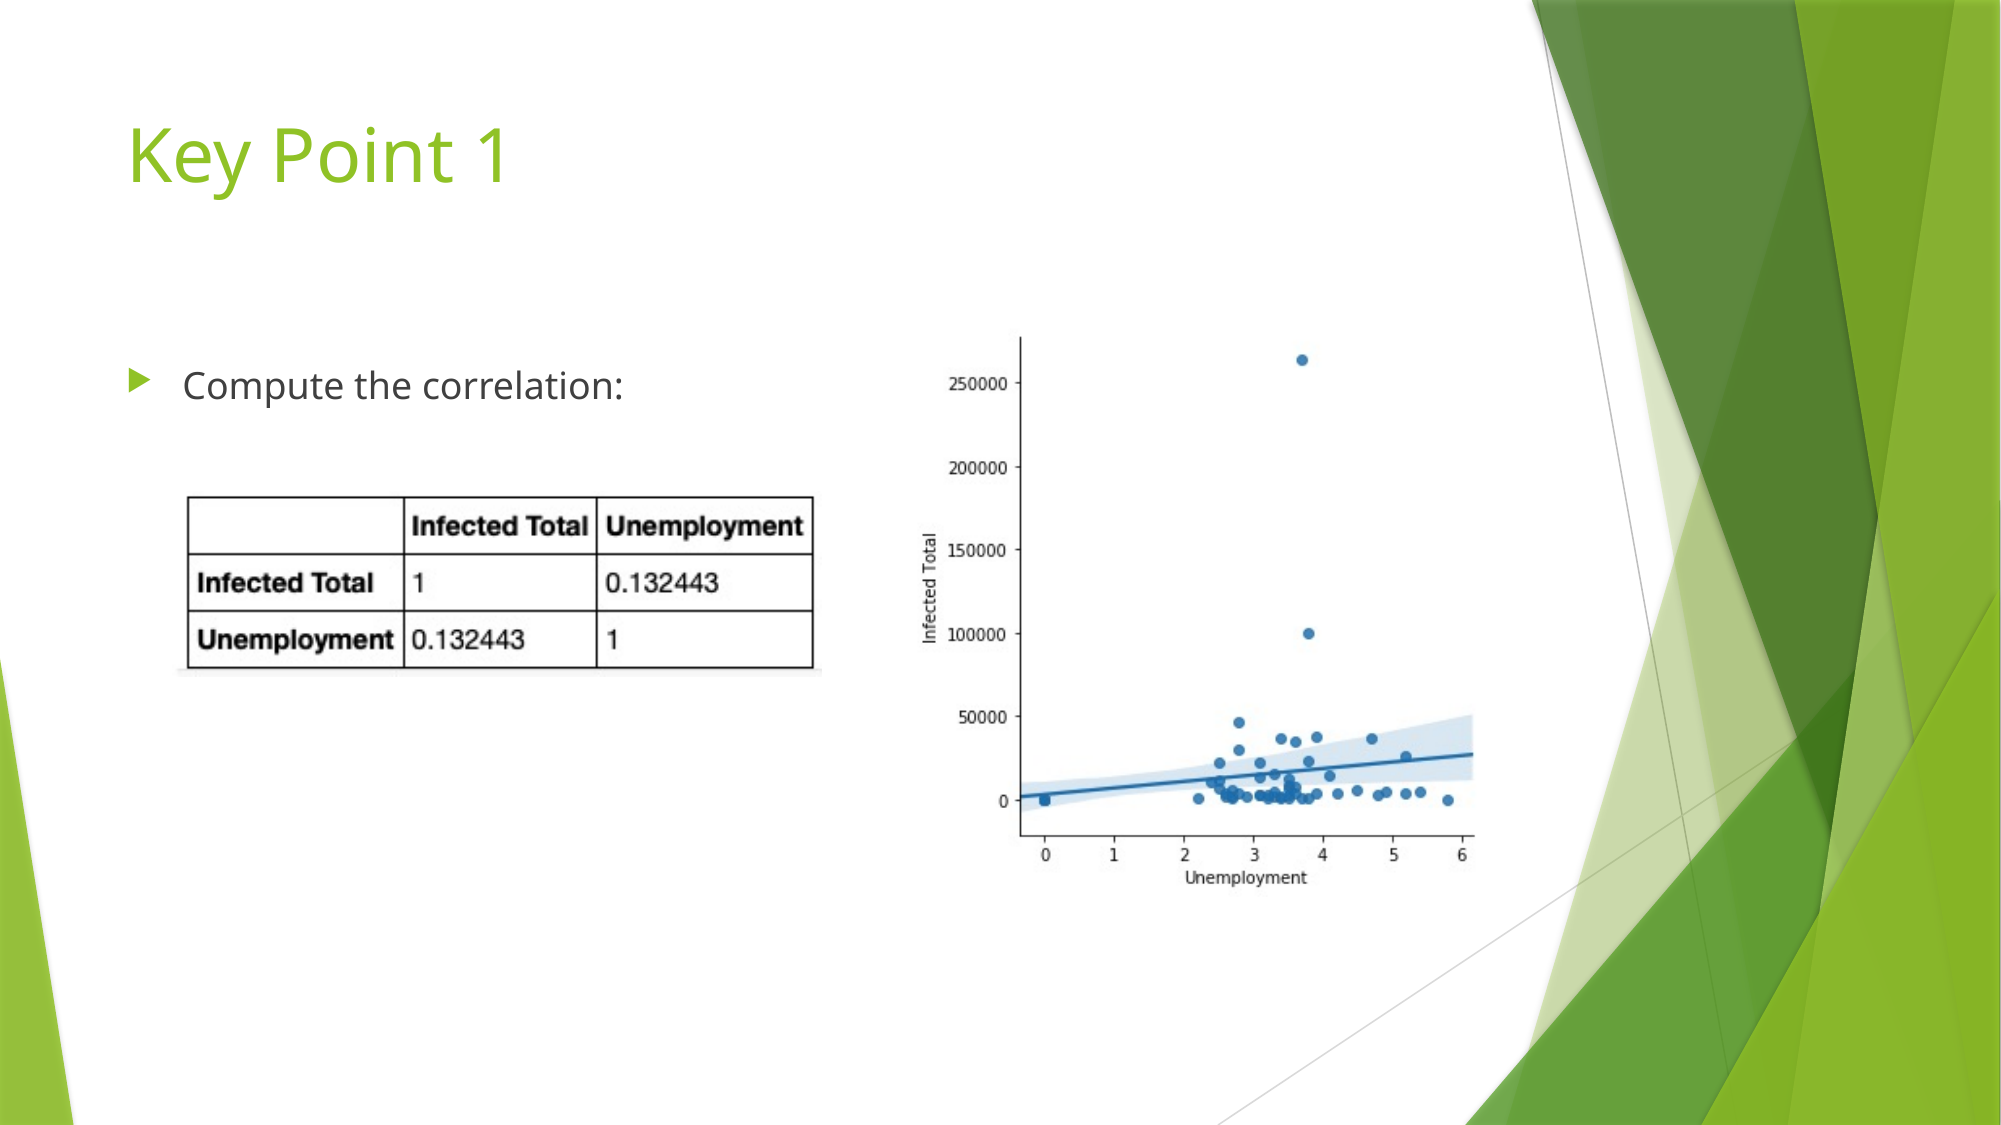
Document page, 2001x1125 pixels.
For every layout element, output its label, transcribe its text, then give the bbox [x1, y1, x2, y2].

title Key Point 1 [111, 99, 1522, 317]
picture [171, 490, 823, 677]
list Compute the correlation: [111, 354, 1522, 992]
picture [905, 316, 1502, 898]
